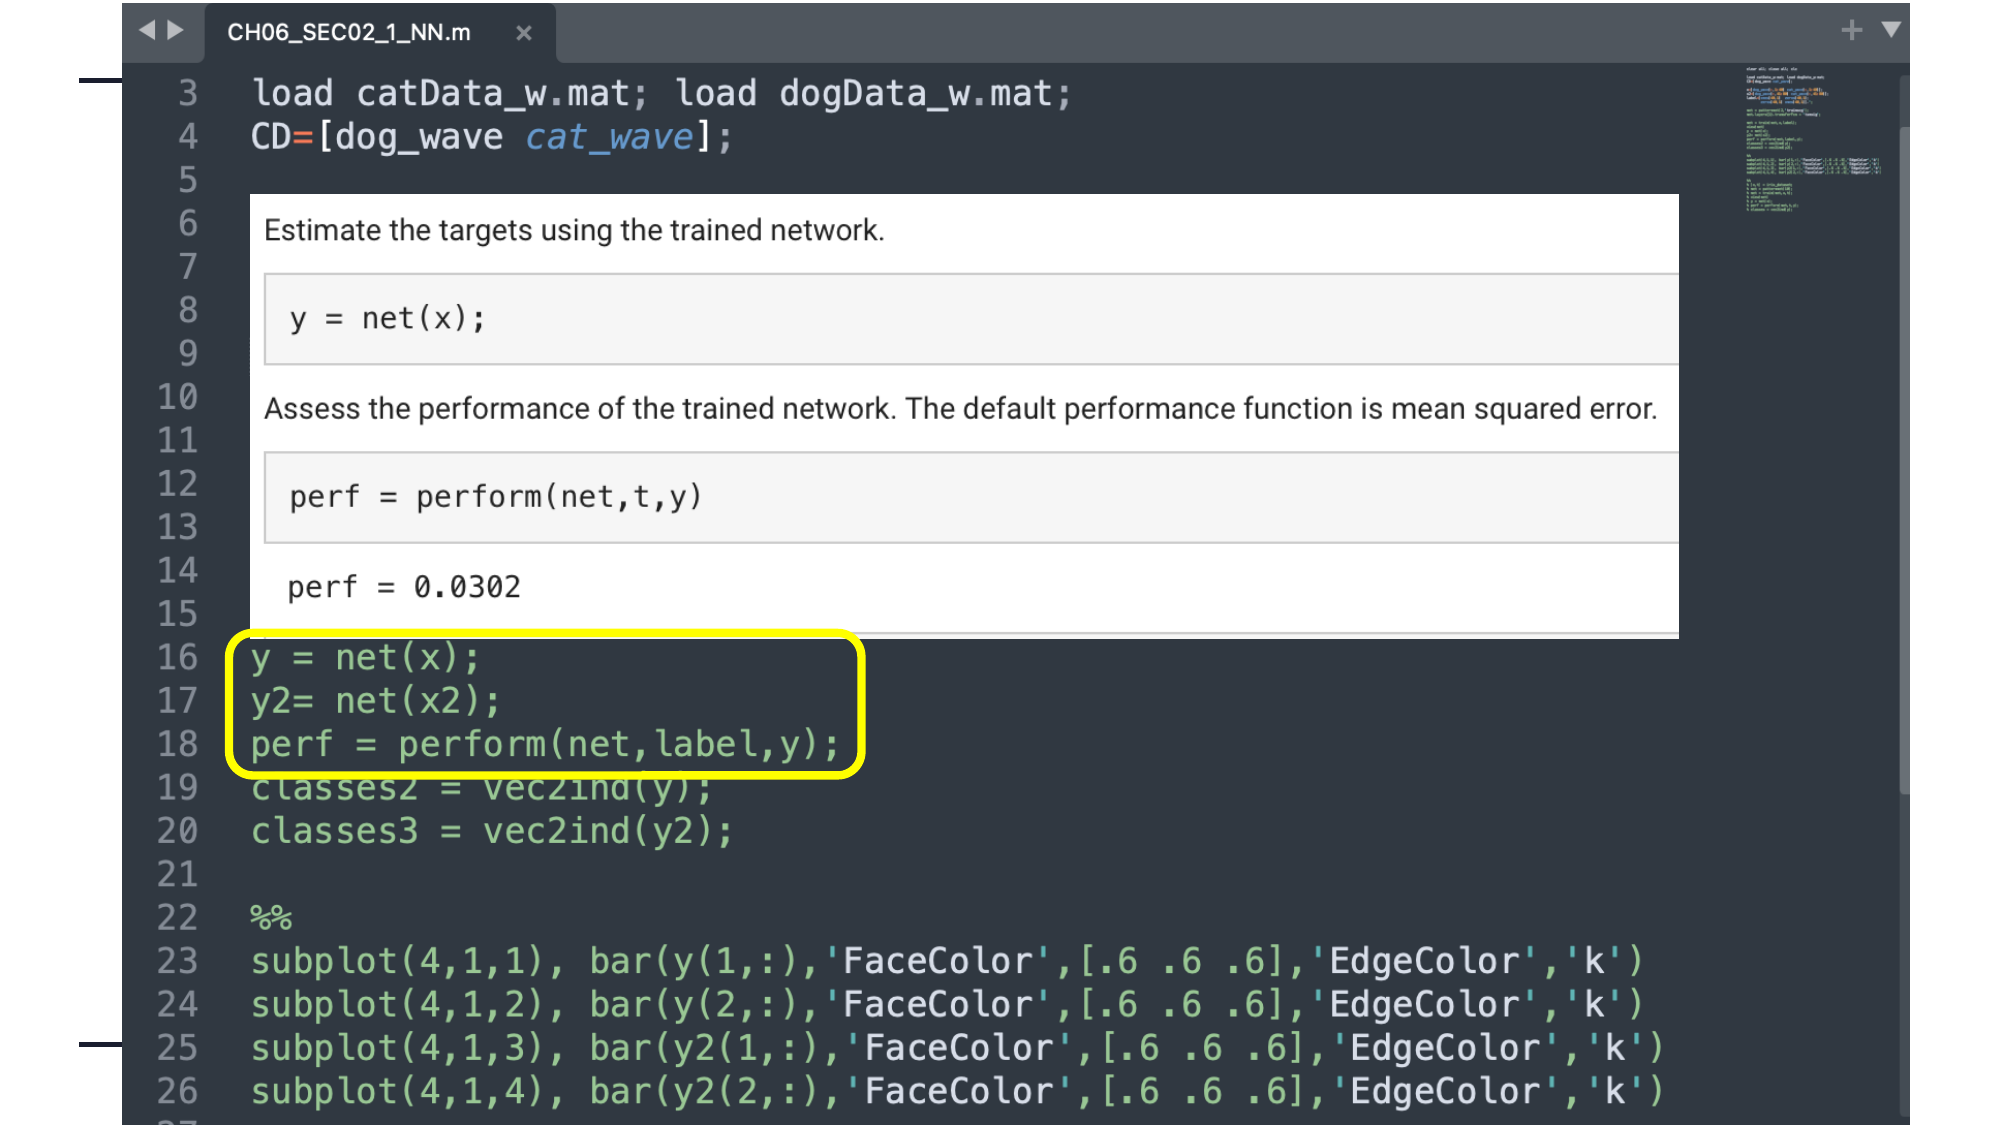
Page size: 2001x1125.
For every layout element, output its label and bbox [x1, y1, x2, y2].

picture [122, 2, 1910, 1125]
